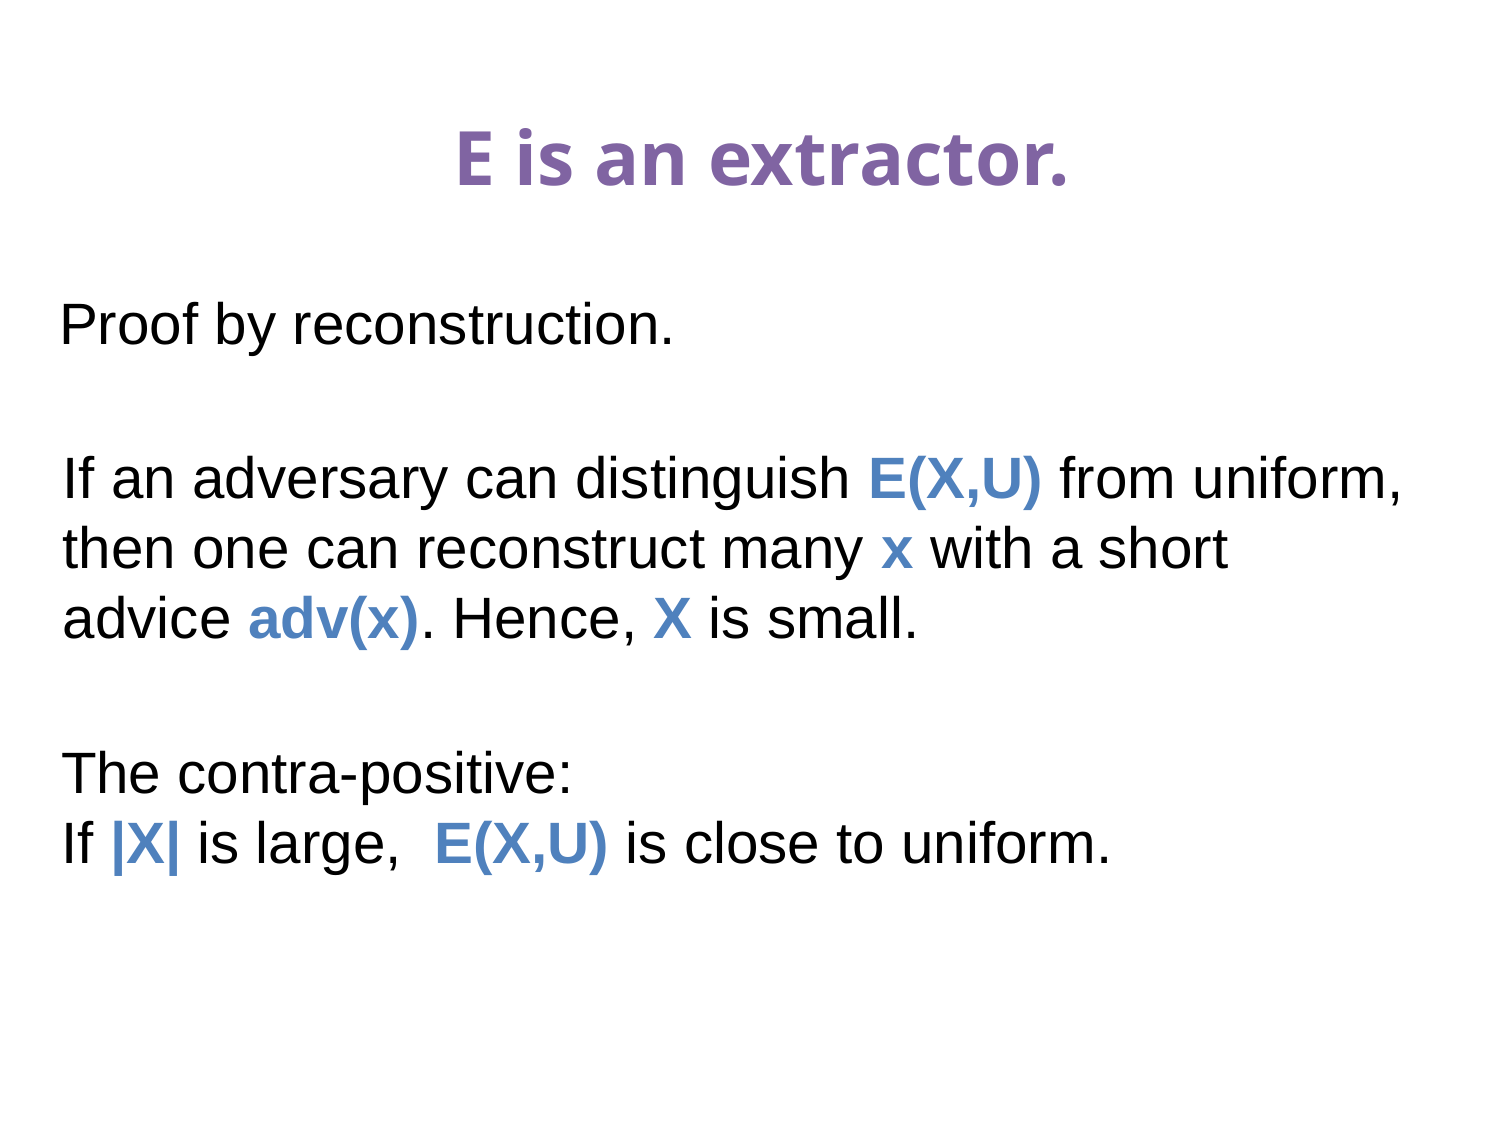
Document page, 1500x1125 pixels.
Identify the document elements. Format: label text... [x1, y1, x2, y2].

text_box Proof by reconstruction. [44, 278, 692, 364]
text_box If an adversary can distinguish E(X,U) from uniform, then one can reconstruct many x with a short advice adv(x). Hence, X is small. [48, 432, 1435, 658]
text_box The contra-positive: If |X| is large, E(X,U) is close to uniform. [46, 727, 1128, 883]
title E is an extractor. [100, 53, 1424, 257]
